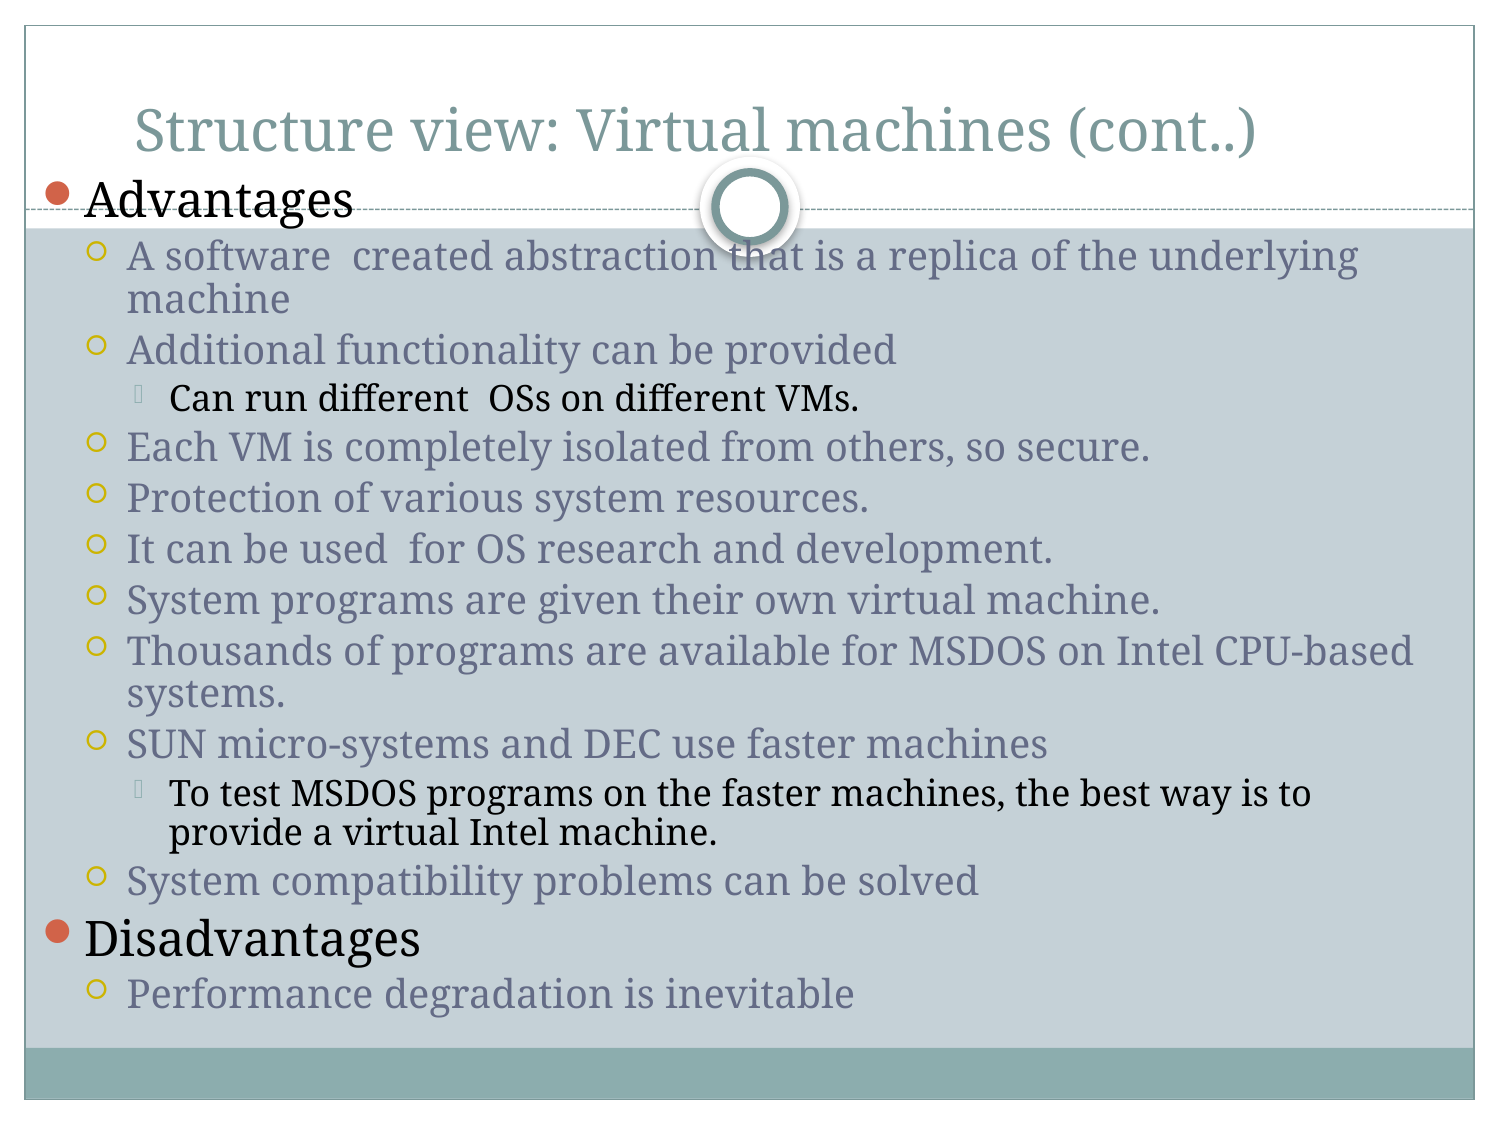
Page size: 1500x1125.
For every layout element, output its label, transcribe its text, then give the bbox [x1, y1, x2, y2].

list Advantages A software created abstraction that is a replica of the underlying machine Additional functionality can be provided Can run different OSs on different VMs. Each VM is completely isolated from others, so secure. Protection of various system resources. It can be used for OS research and development. System programs are given their own virtual machine. Thousands of programs are available for MSDOS on Intel CPU-based systems. SUN micro-systems and DEC use faster machines To test MSDOS programs on the faster machines, the best way is to provide a virtual Intel machine. System compatibility problems can be solved Disadvantages Performance degradation is inevitable [27, 168, 1451, 1028]
title Structure view: Virtual machines (cont..) [36, 37, 1356, 168]
